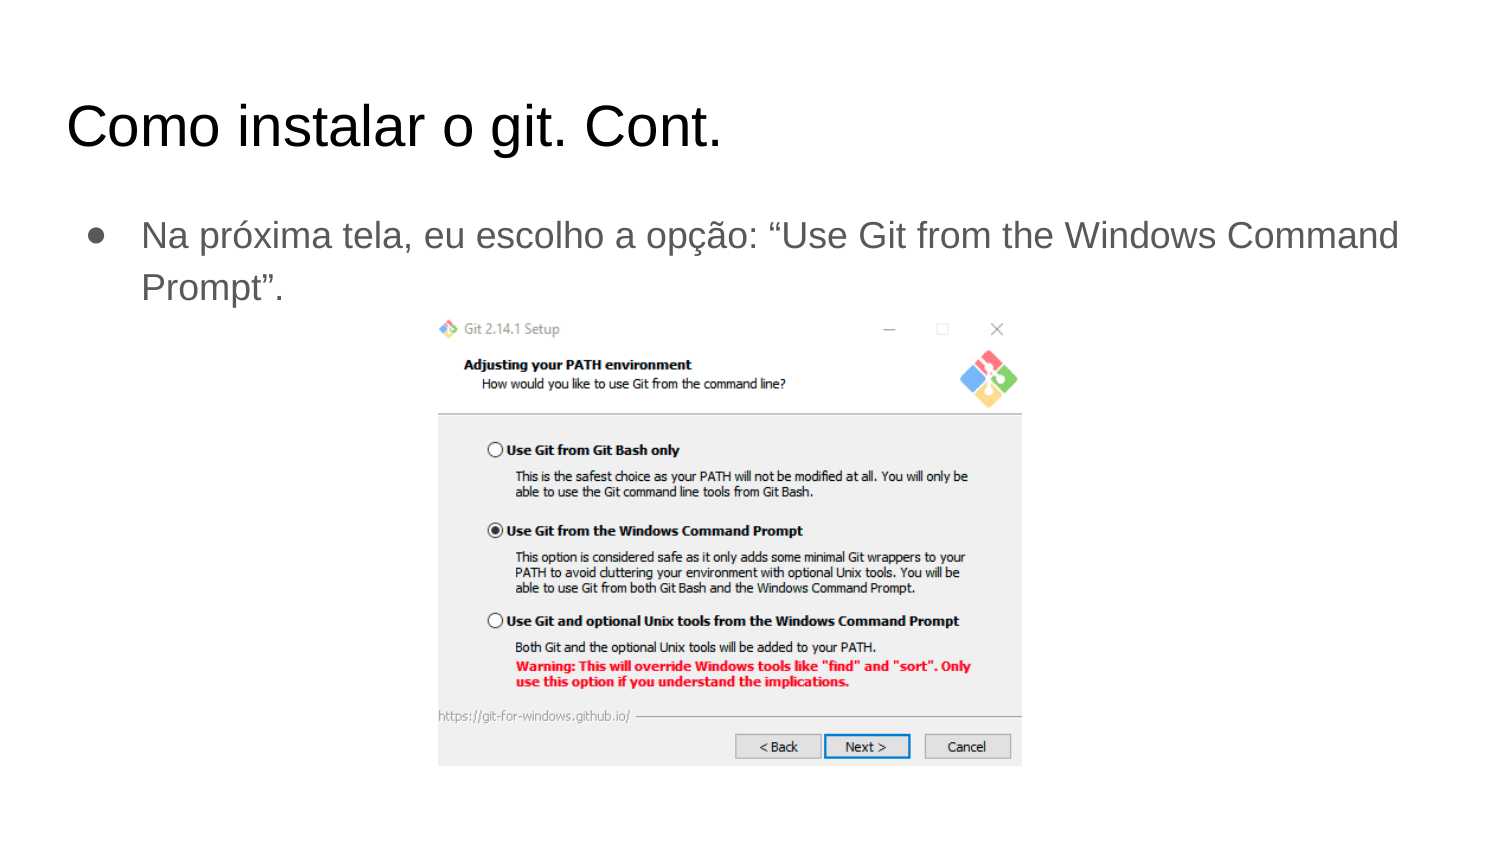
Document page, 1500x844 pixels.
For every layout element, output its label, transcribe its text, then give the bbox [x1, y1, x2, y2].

title Como instalar o git. Cont. [51, 72, 1449, 167]
list Na próxima tela, eu escolho a opção: “Use Git from the Windows Command Prompt”. [51, 189, 1449, 750]
picture [437, 315, 1022, 766]
